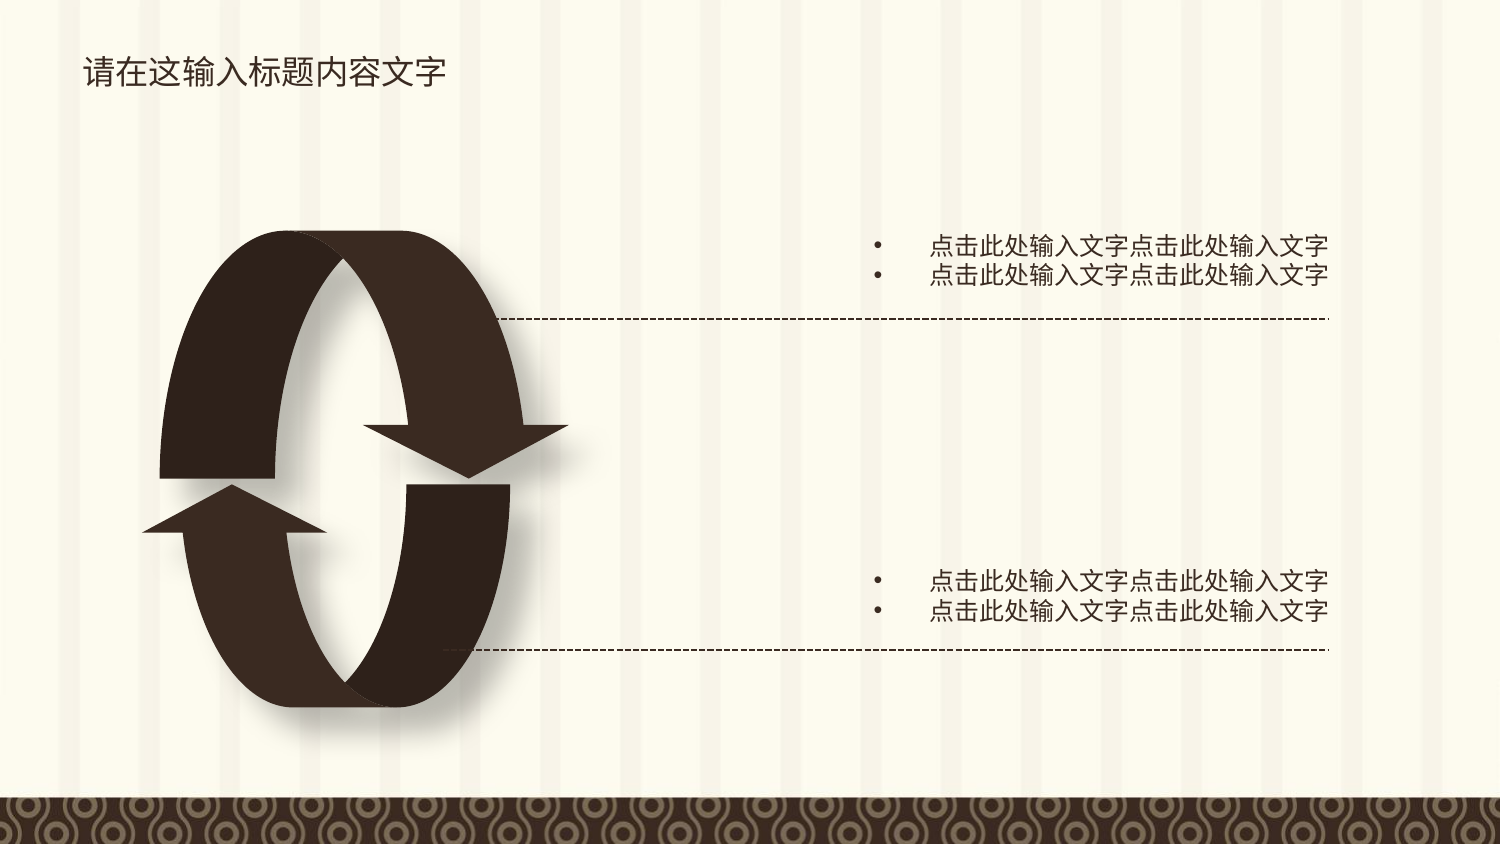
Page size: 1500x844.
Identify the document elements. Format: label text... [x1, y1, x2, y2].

picture [0, 0, 1500, 844]
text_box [442, 557, 1348, 650]
text_box [141, 483, 511, 709]
text_box [158, 229, 570, 480]
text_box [442, 222, 1348, 320]
text_box 请在这输入标题内容文字 [67, 43, 703, 99]
